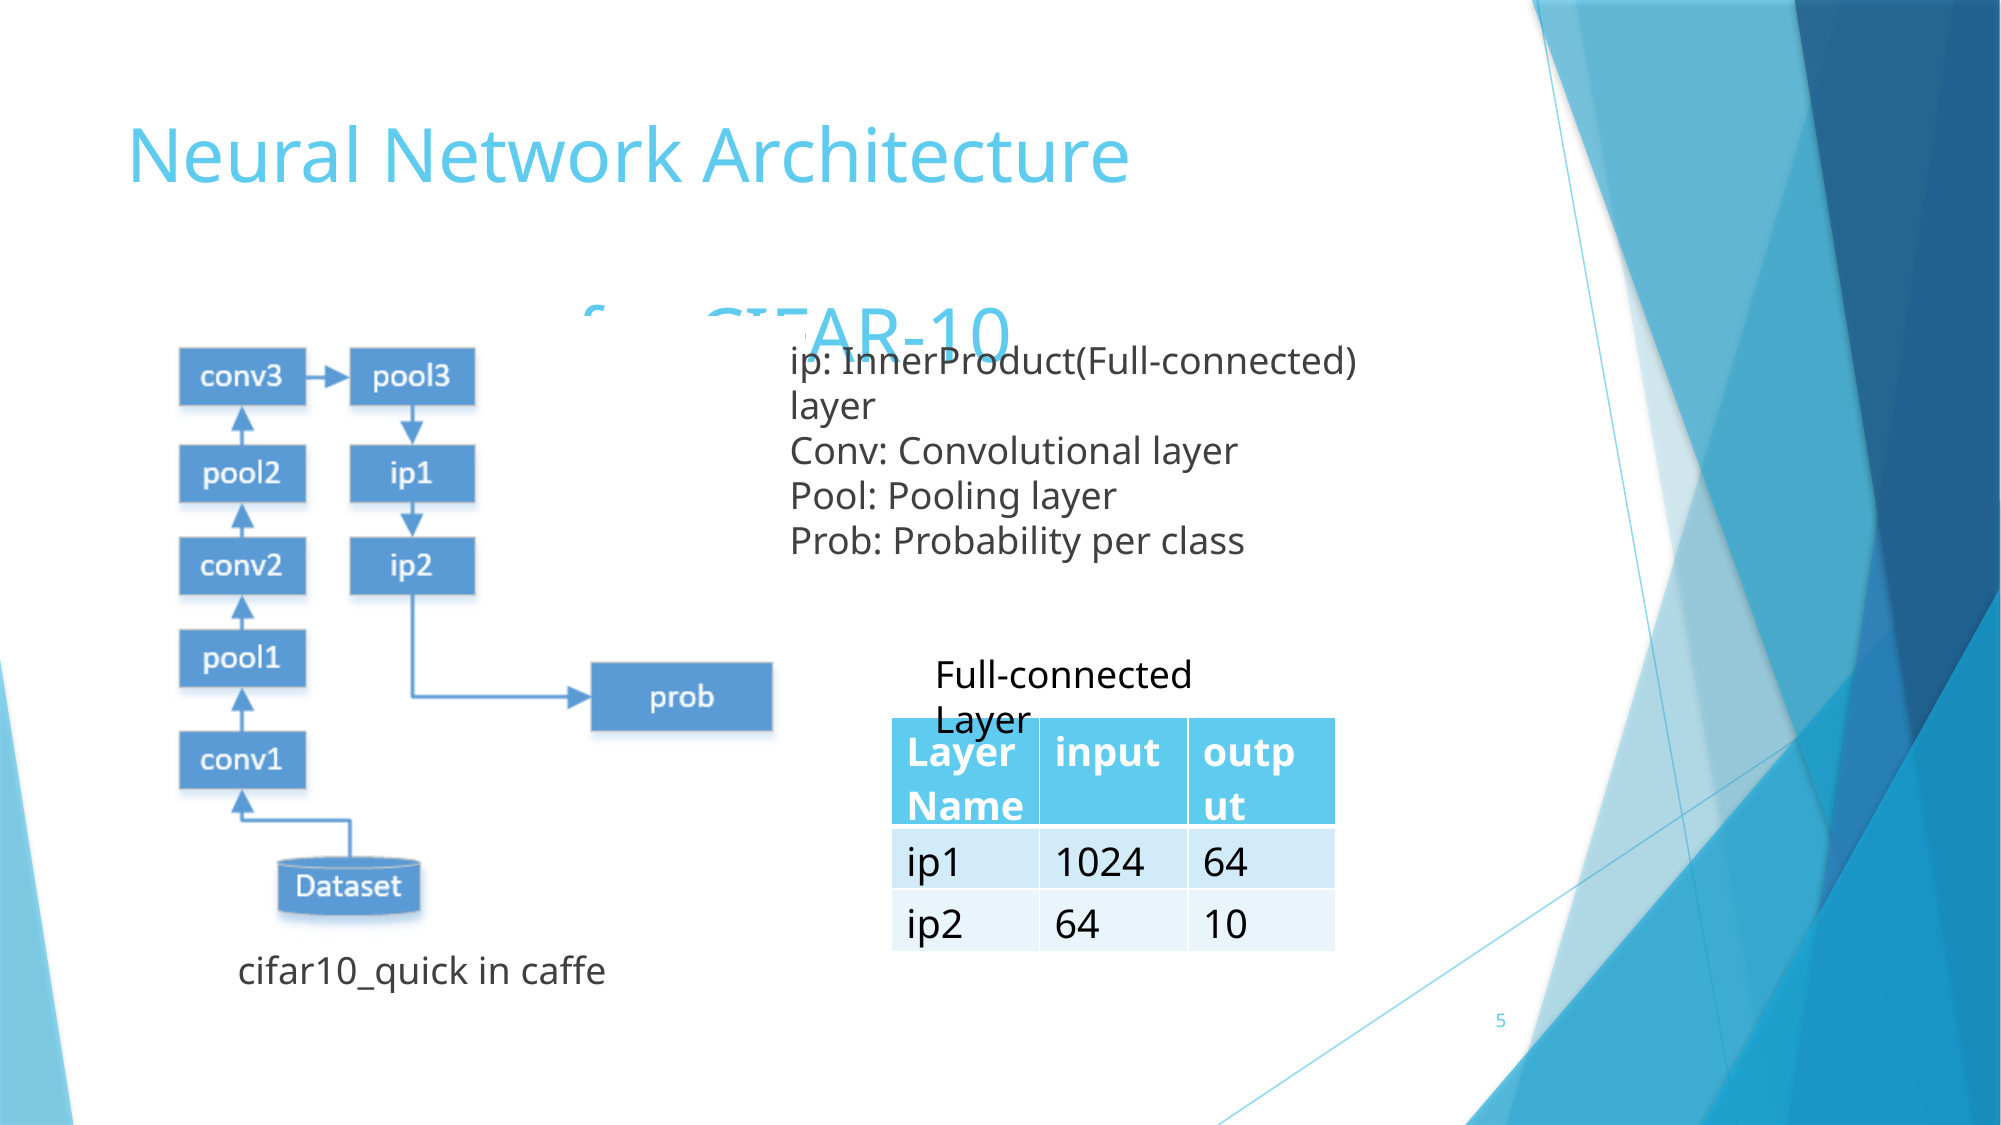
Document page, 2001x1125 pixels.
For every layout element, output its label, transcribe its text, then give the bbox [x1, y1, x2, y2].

table_header Layer Name [892, 718, 1039, 824]
title Neural Network Architecture for CIFAR-10 [111, 99, 1522, 317]
picture [135, 316, 806, 943]
table_cell 10 [1189, 890, 1335, 951]
slide_number 5 [1409, 991, 1522, 1051]
table_cell 64 [1040, 890, 1187, 951]
table_cell 64 [1189, 829, 1335, 888]
text_box ip: InnerProduct(Full-connected) layer Conv: Convolutional layer Pool: Pooling layer Prob: Probability per class [808, 329, 1457, 570]
text_box cifar10_quick in caffe [222, 952, 697, 1000]
table_cell ip2 [892, 890, 1039, 951]
table_cell ip1 [892, 829, 1039, 888]
table_header output [1189, 718, 1335, 824]
table_header input [1040, 748, 1187, 824]
text_box Full-connected Layer [920, 643, 1308, 748]
table_cell 1024 [1040, 829, 1187, 888]
